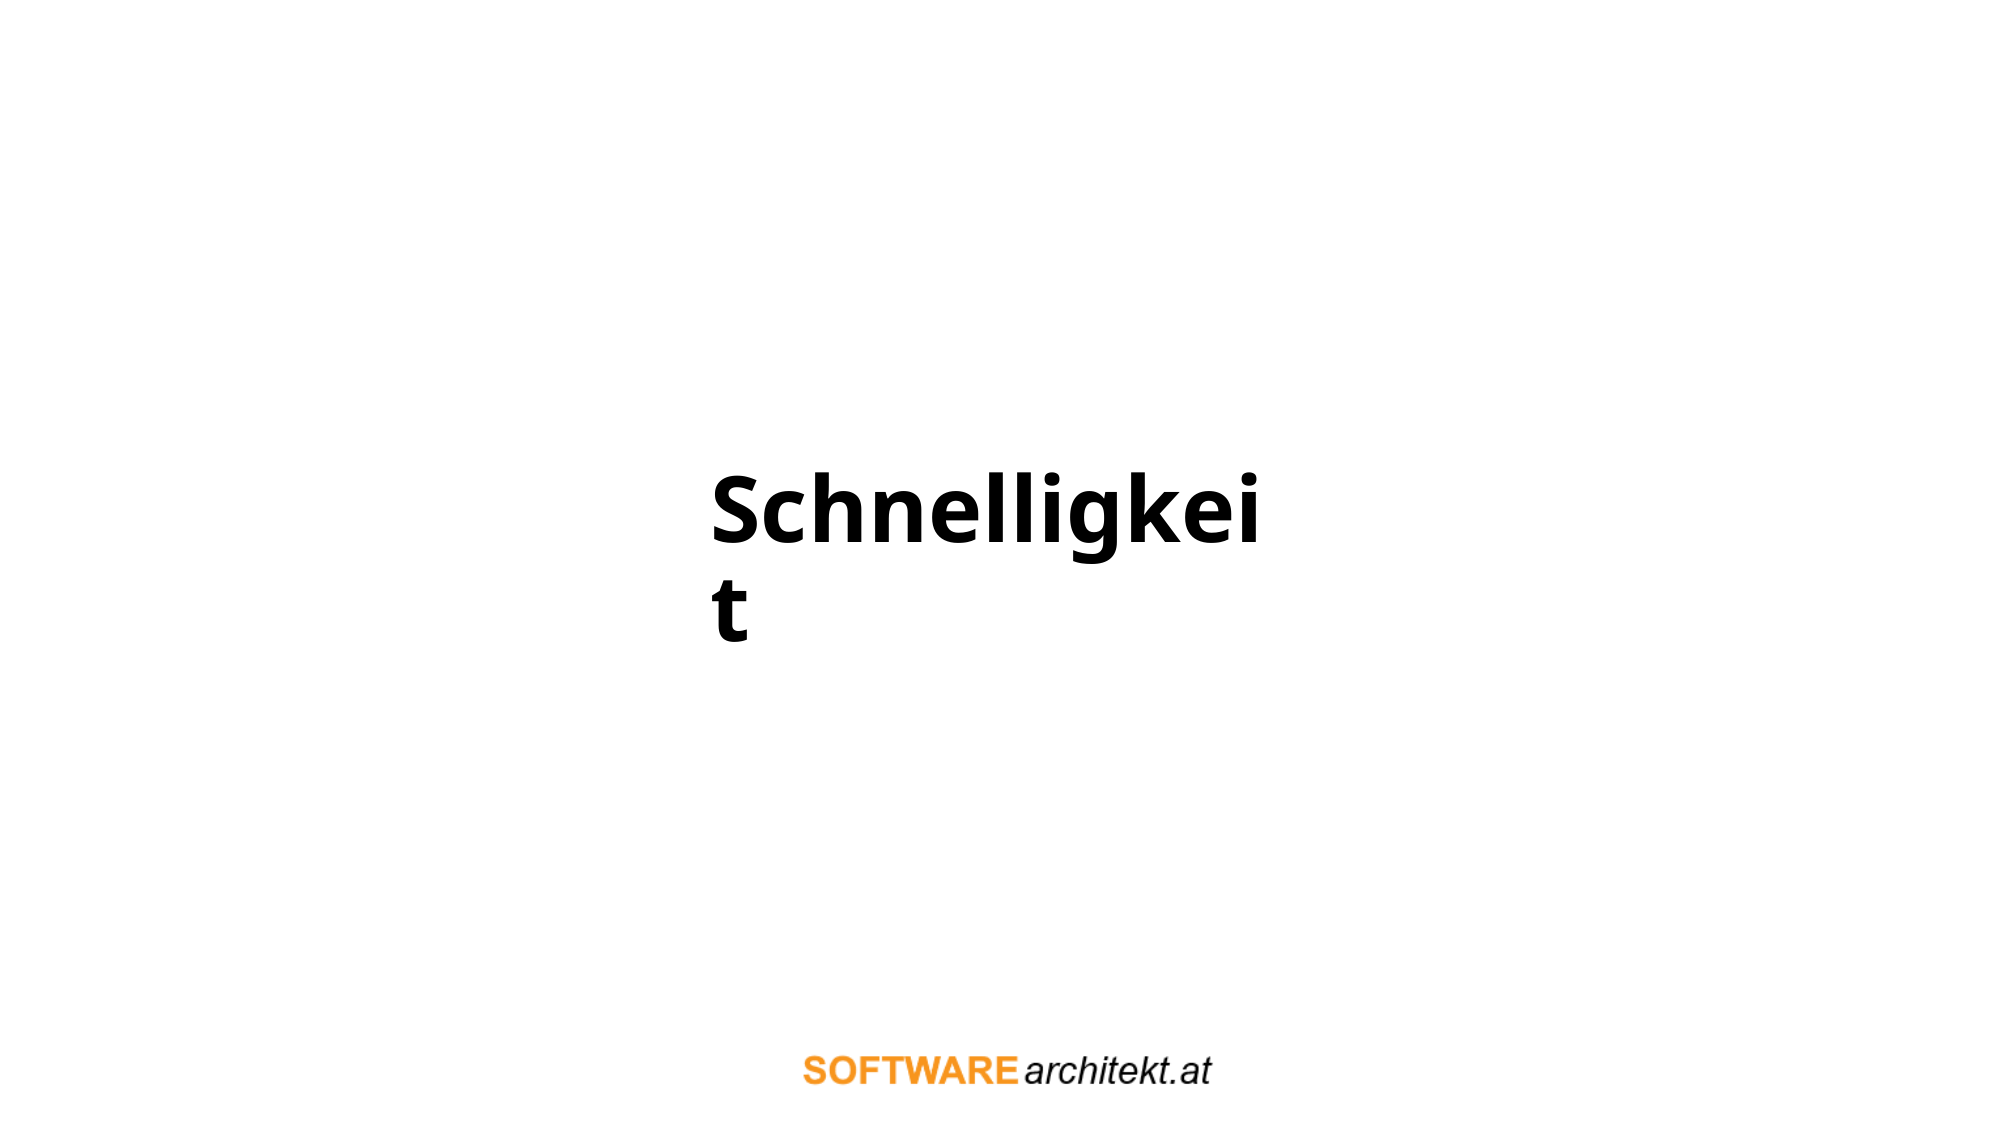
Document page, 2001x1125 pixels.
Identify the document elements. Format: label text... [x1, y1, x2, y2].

picture [792, 1042, 1251, 1096]
text_box Schnelligkeit [702, 453, 1298, 672]
